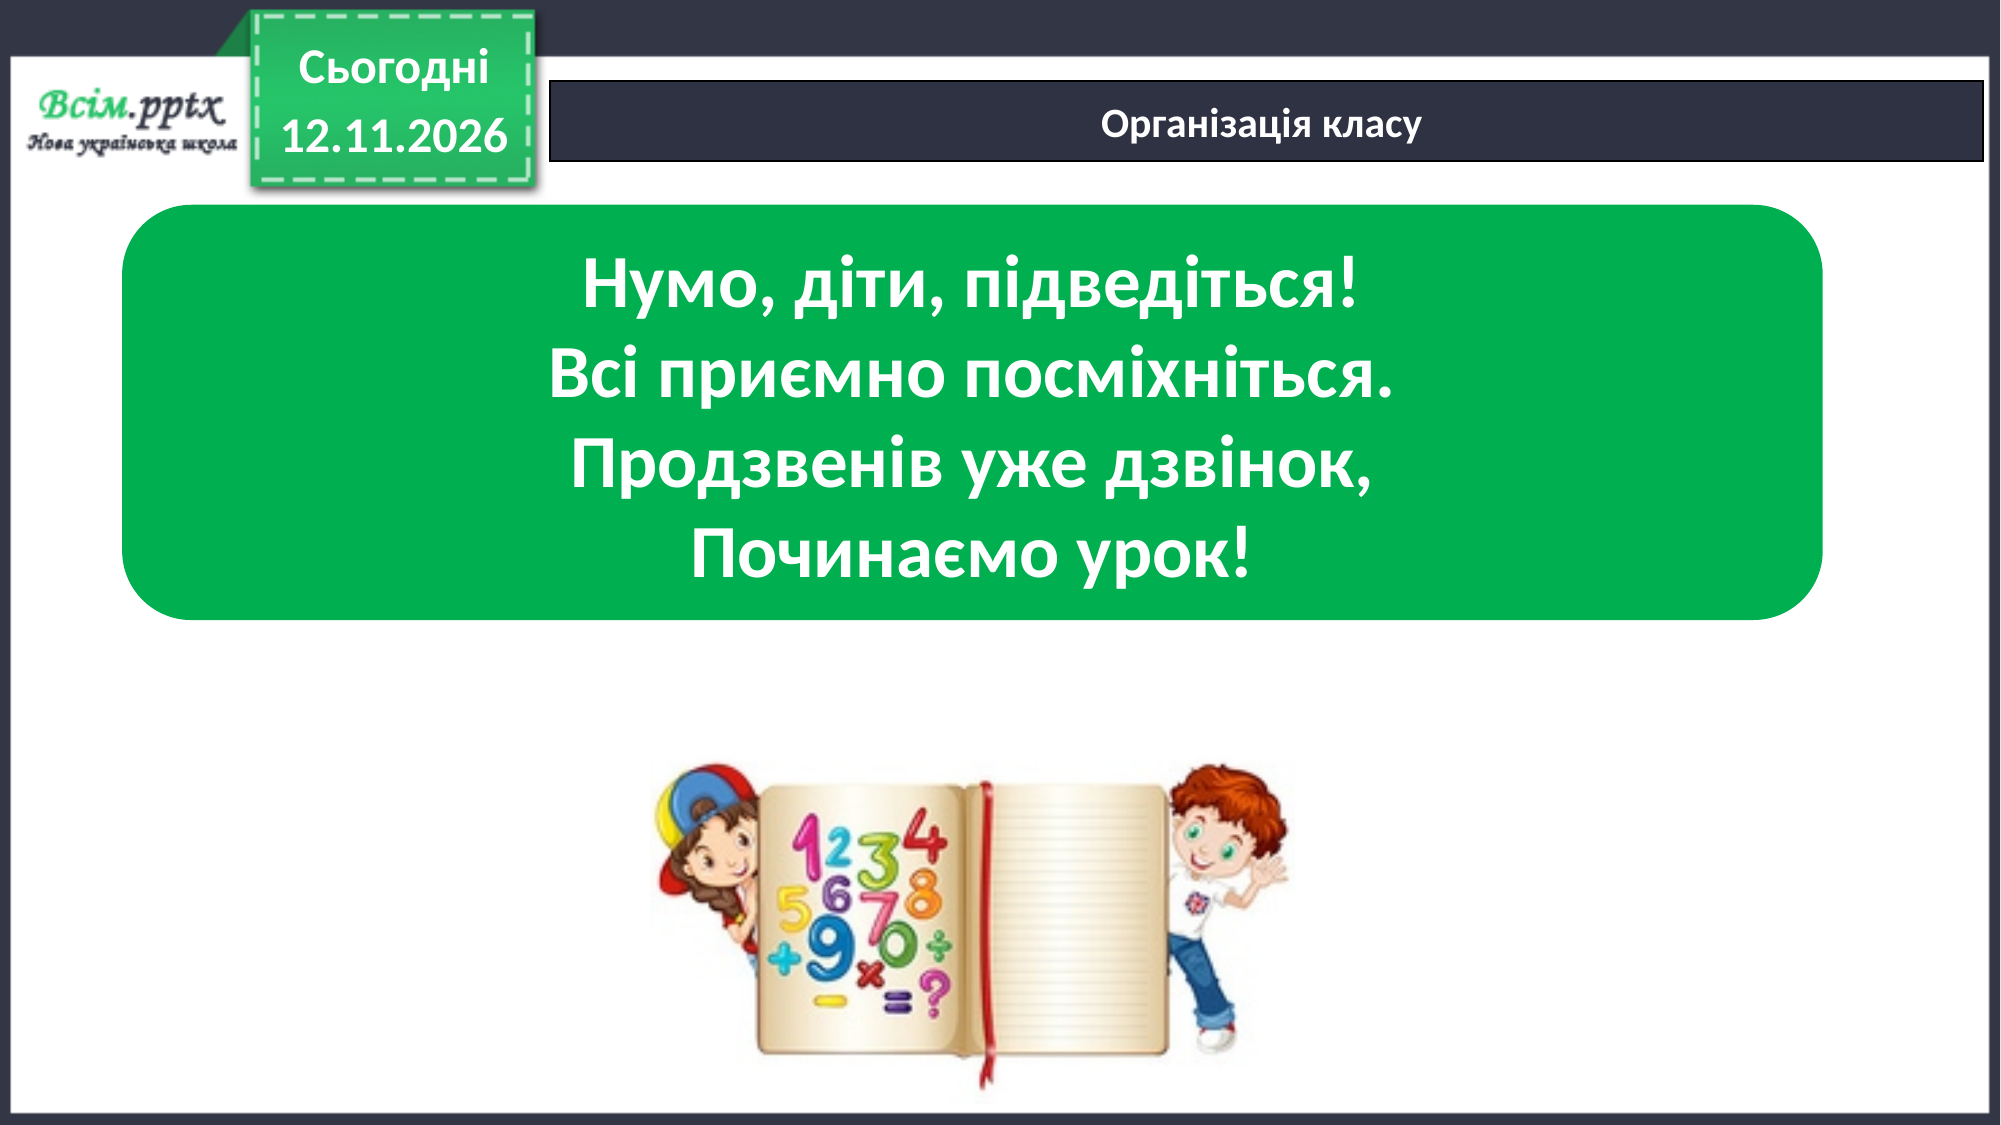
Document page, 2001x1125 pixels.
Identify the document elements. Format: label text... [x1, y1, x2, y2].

picture [0, 0, 2001, 1125]
text_box Сьогодні [284, 26, 535, 101]
text_box Організація класу [549, 80, 1984, 162]
text_box Нумо, діти, підведіться! Всі приємно посміхніться. Продзвенів уже дзвінок, Починаємо урок! [122, 204, 1823, 621]
text_box 10.04.2022 [263, 101, 524, 164]
